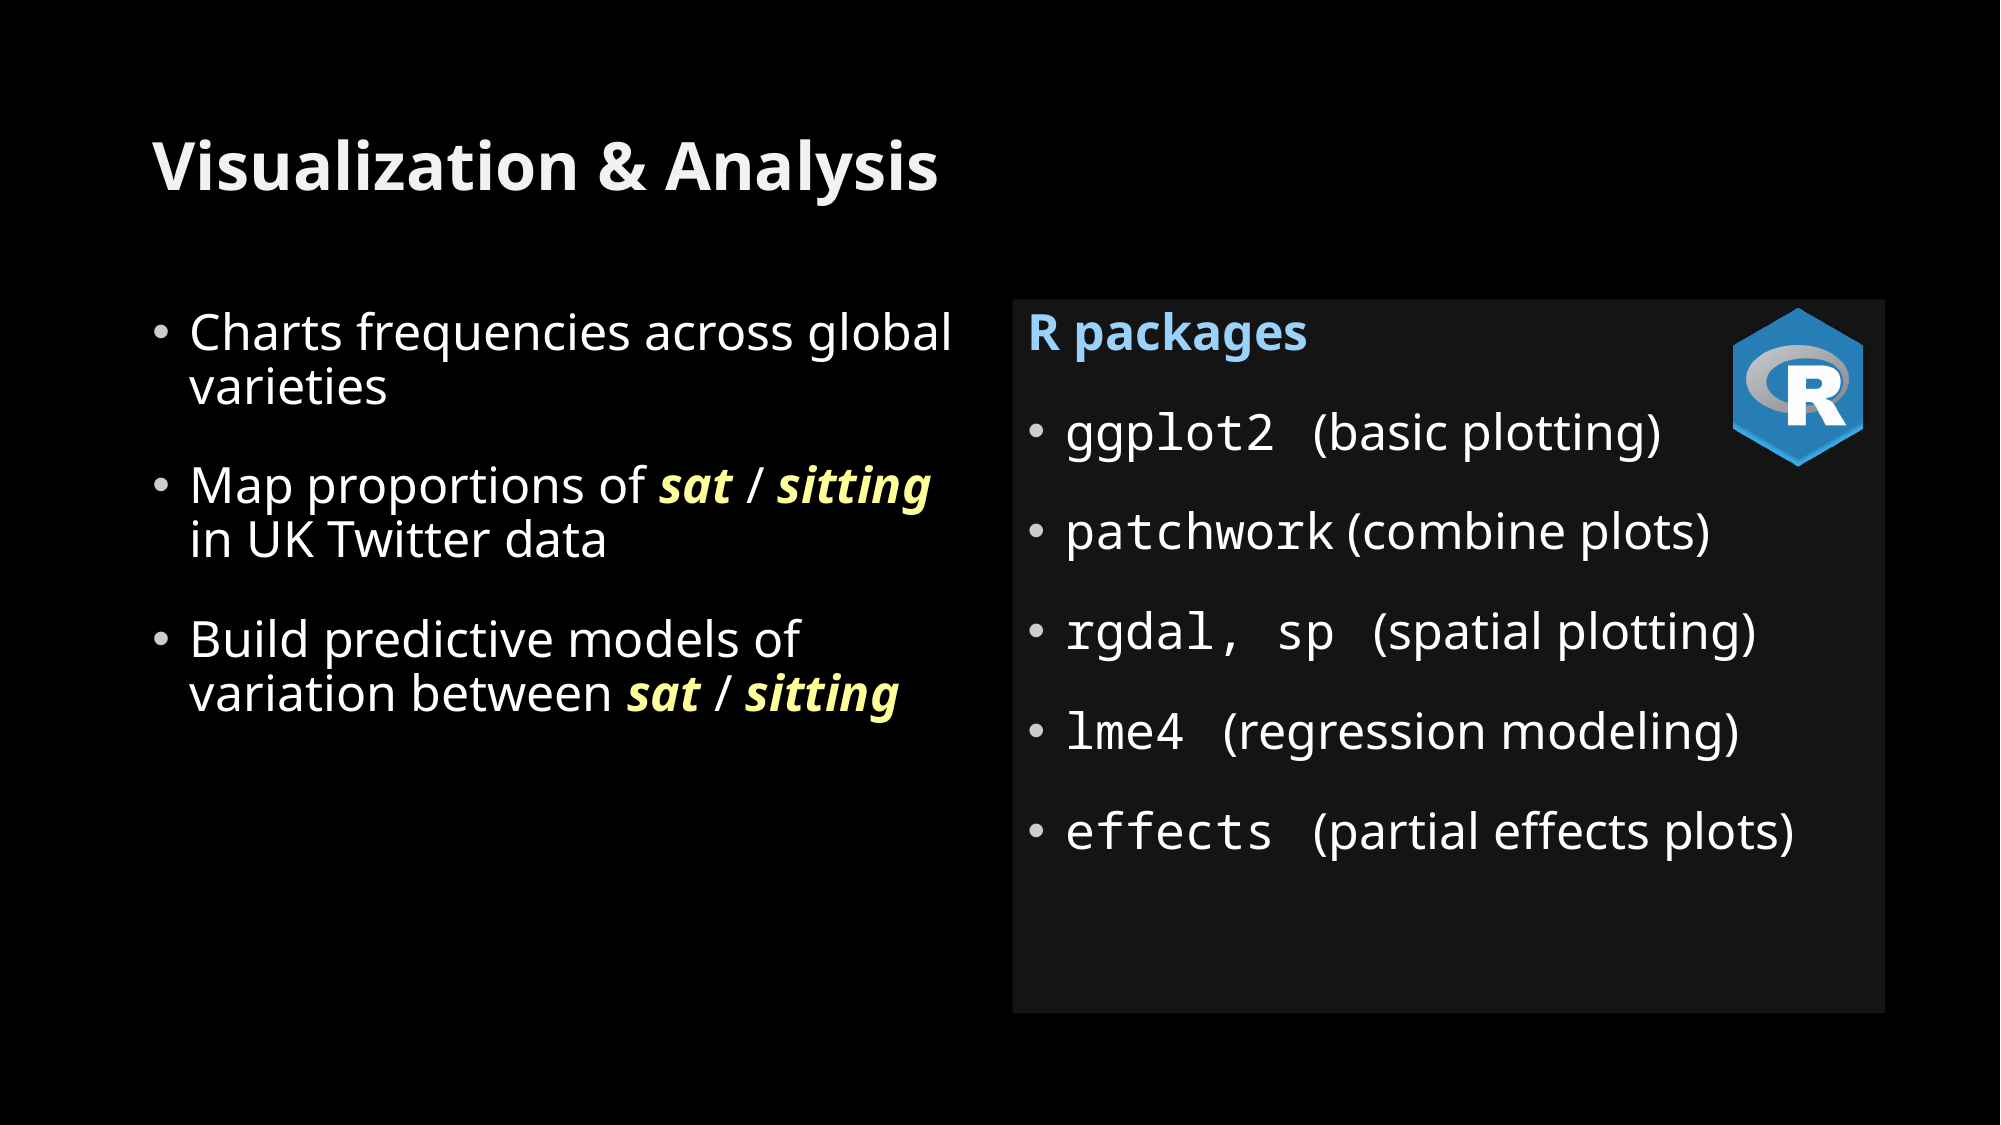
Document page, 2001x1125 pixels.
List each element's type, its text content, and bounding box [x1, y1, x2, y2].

list R packages ggplot2 (basic plotting) patchwork (combine plots) rgdal, sp (spatial plotting) lme4 (regression modeling) effects (partial effects plots) [1012, 299, 1886, 1014]
title Visualization & Analysis [137, 59, 1863, 278]
list Charts frequencies across global varieties Map proportions of sat / sitting in UK Twitter data Build predictive models of variation between sat / sitting [137, 299, 988, 1014]
picture [1710, 299, 1886, 475]
